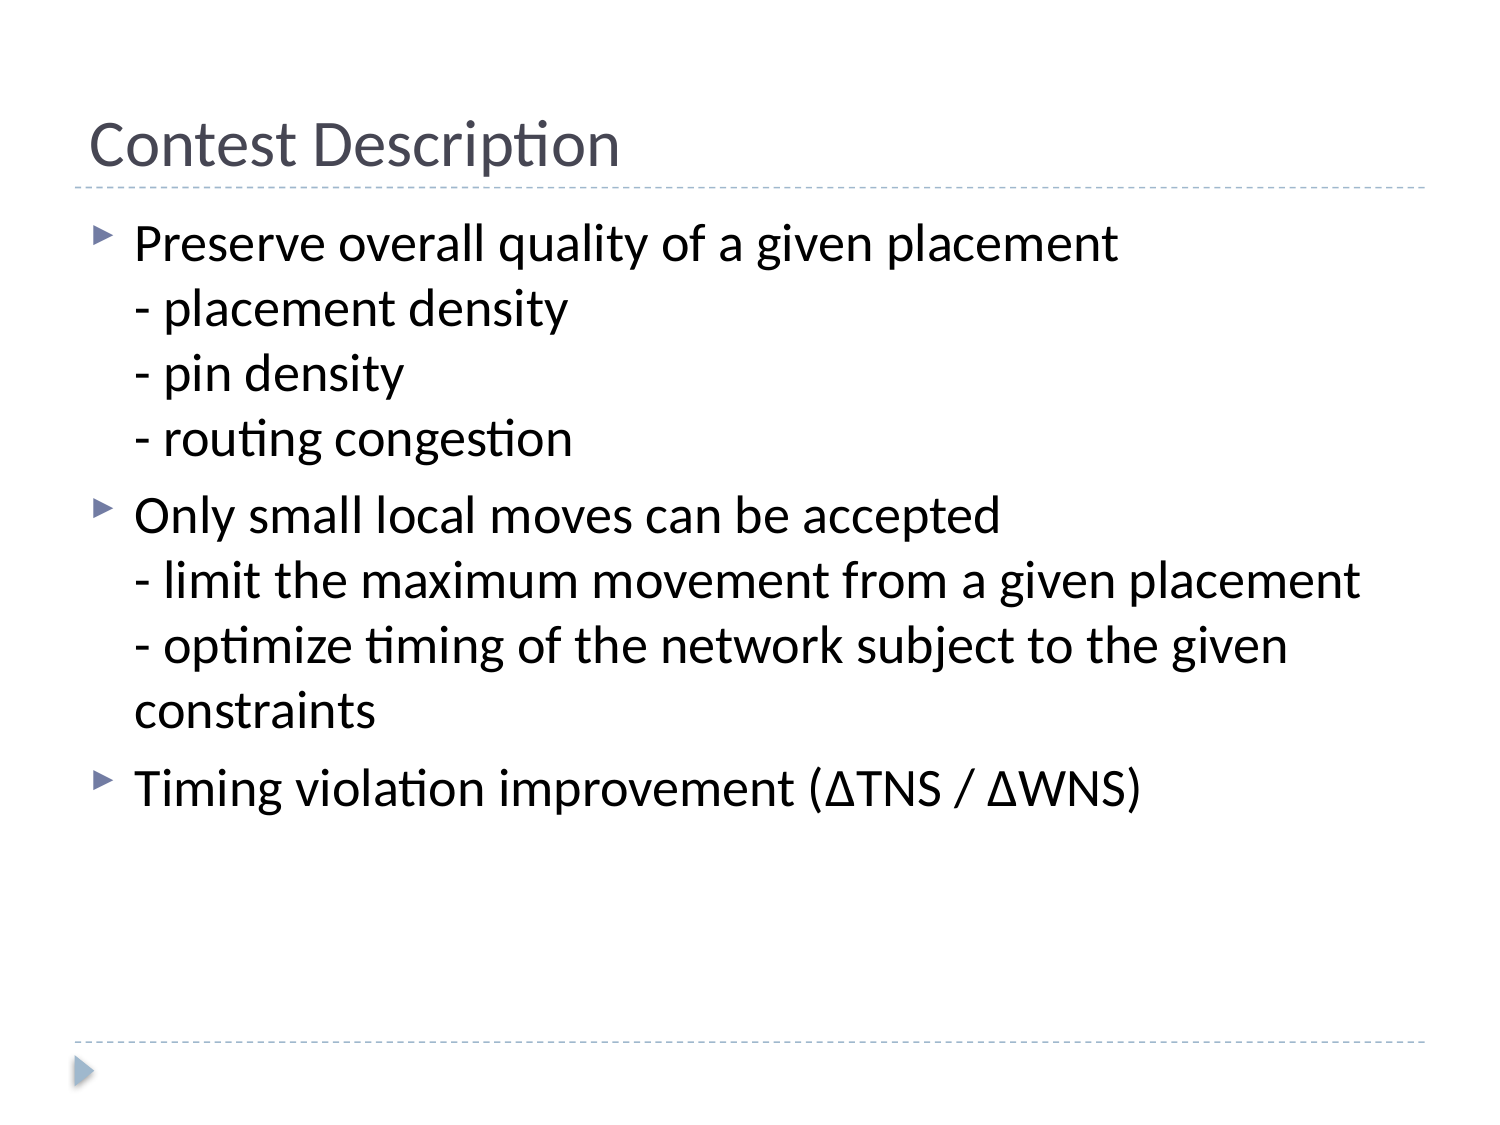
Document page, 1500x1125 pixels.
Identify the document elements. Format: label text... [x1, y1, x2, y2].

title Contest Description [75, 24, 1425, 188]
list Preserve overall quality of a given placement - placement density - pin density - routing congestion Only small local moves can be accepted - limit the maximum movement from a given placement - optimize timing of the network subject to the given constraints Timing violation improvement (ΔTNS / ΔWNS) [75, 200, 1425, 1010]
